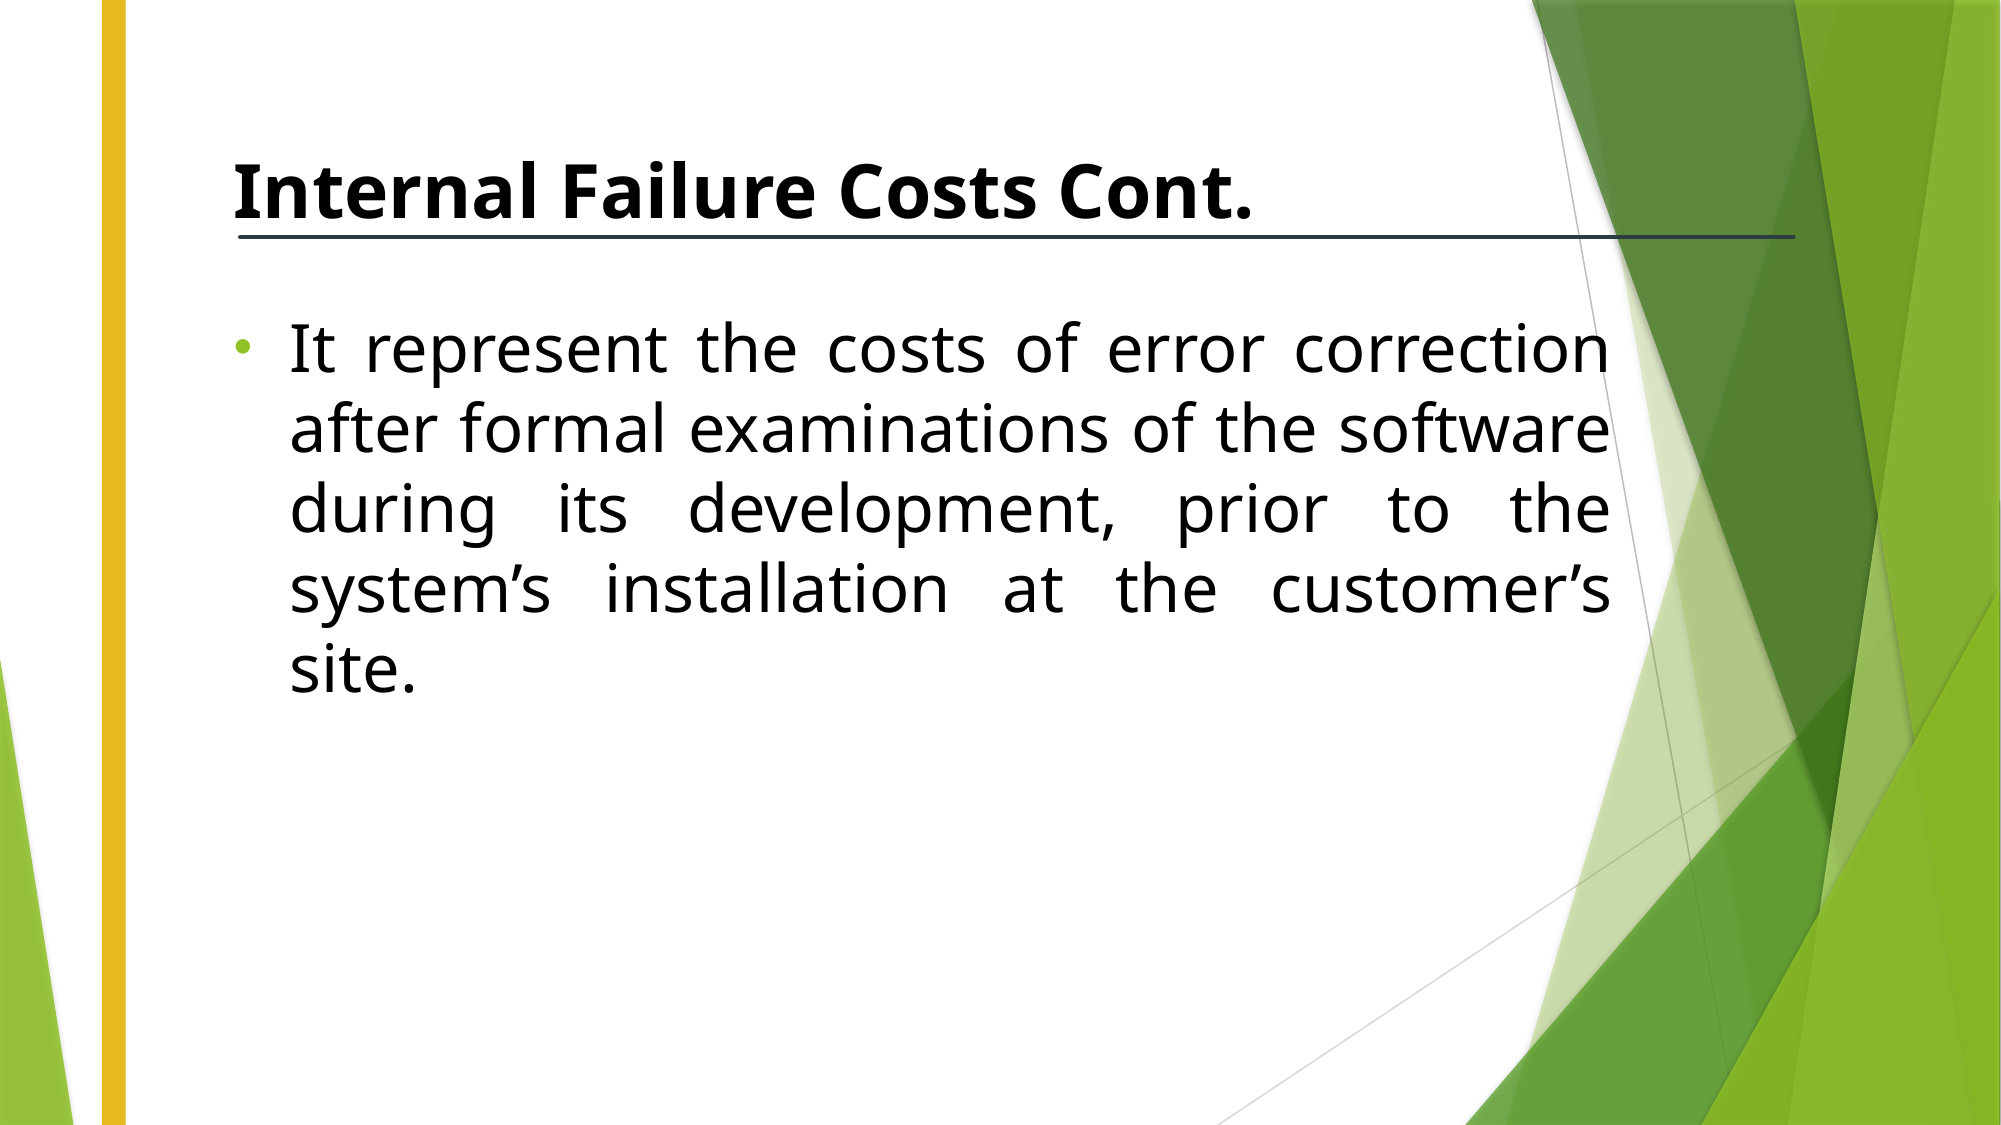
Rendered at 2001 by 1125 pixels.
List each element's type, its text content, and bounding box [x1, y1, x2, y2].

list It represent the costs of error correction after formal examinations of the software during its development, prior to the system’s installation at the customer’s site. [218, 353, 1629, 936]
title Internal Failure Costs Cont. [218, 135, 1629, 353]
